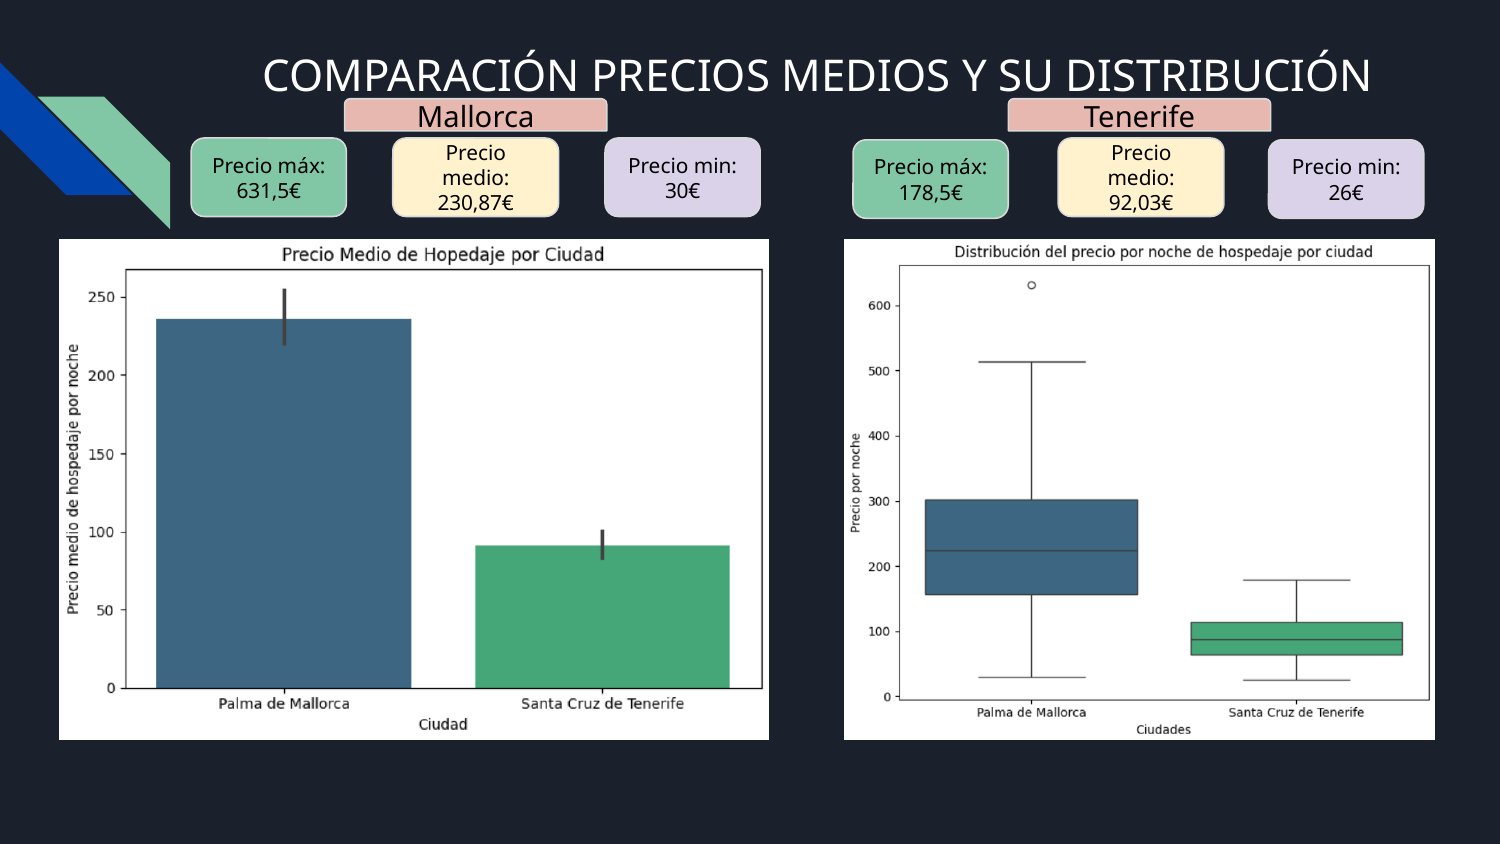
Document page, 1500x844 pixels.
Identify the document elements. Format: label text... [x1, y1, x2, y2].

text_box Precio máx: 631,5€ [191, 137, 347, 217]
text_box Precio medio: 92,03€ [1058, 137, 1224, 217]
text_box Precio min: 26€ [1268, 139, 1424, 219]
text_box Tenerife [1008, 98, 1271, 131]
title COMPARACIÓN PRECIOS MEDIOS Y SU DISTRIBUCIÓN [114, 32, 1500, 183]
text_box Mallorca [344, 98, 607, 131]
picture [59, 238, 770, 740]
text_box Precio min: 30€ [604, 137, 761, 217]
picture [844, 238, 1435, 740]
text_box Precio máx: 178,5€ [852, 139, 1009, 219]
text_box Precio medio: 230,87€ [392, 137, 559, 217]
